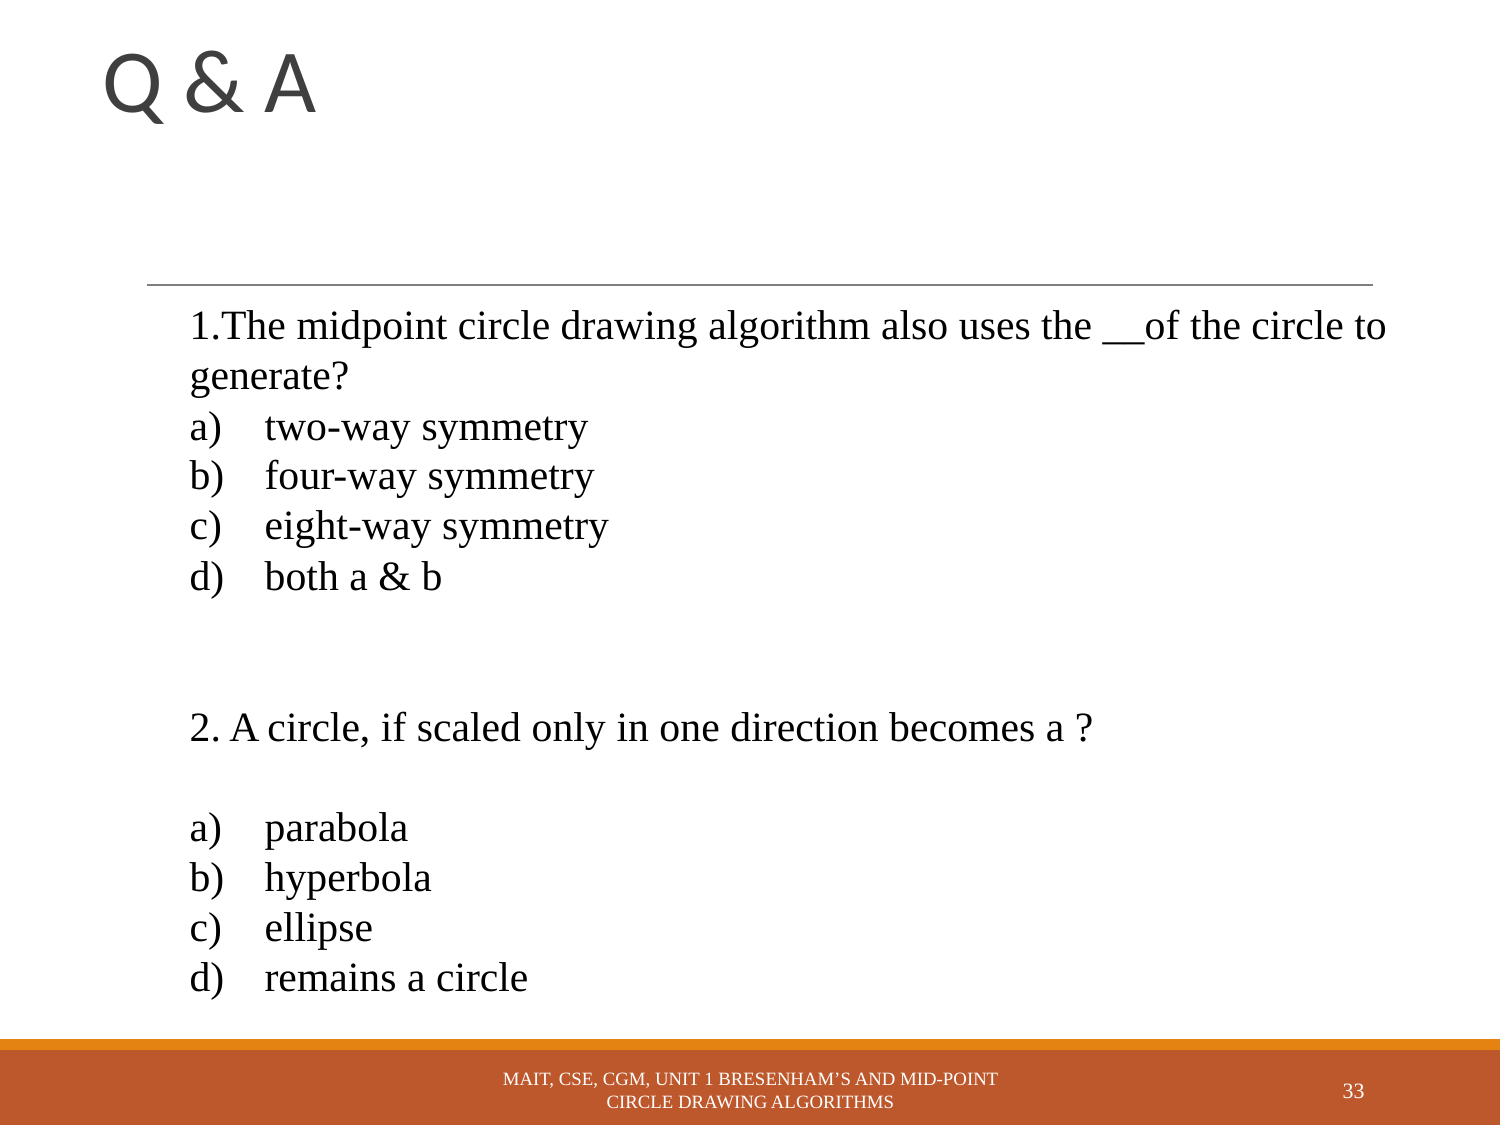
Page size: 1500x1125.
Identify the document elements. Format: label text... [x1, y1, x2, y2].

title Q & A [87, 21, 1325, 138]
text_box 1.The midpoint circle drawing algorithm also uses the __of the circle to generate? two-way symmetry four-way symmetry eight-way symmetry both a & b [174, 290, 1447, 609]
text_box 2. A circle, if scaled only in one direction becomes a ? parabola hyperbola ellipse remains a circle [174, 692, 1412, 1011]
footer MAIT, CSE, CGM, UNIT 1 BRESENHAM’S AND MID-POINT CIRCLE DRAWING ALGORITHMS [453, 1059, 1047, 1120]
slide_number 33 [1218, 1059, 1380, 1120]
